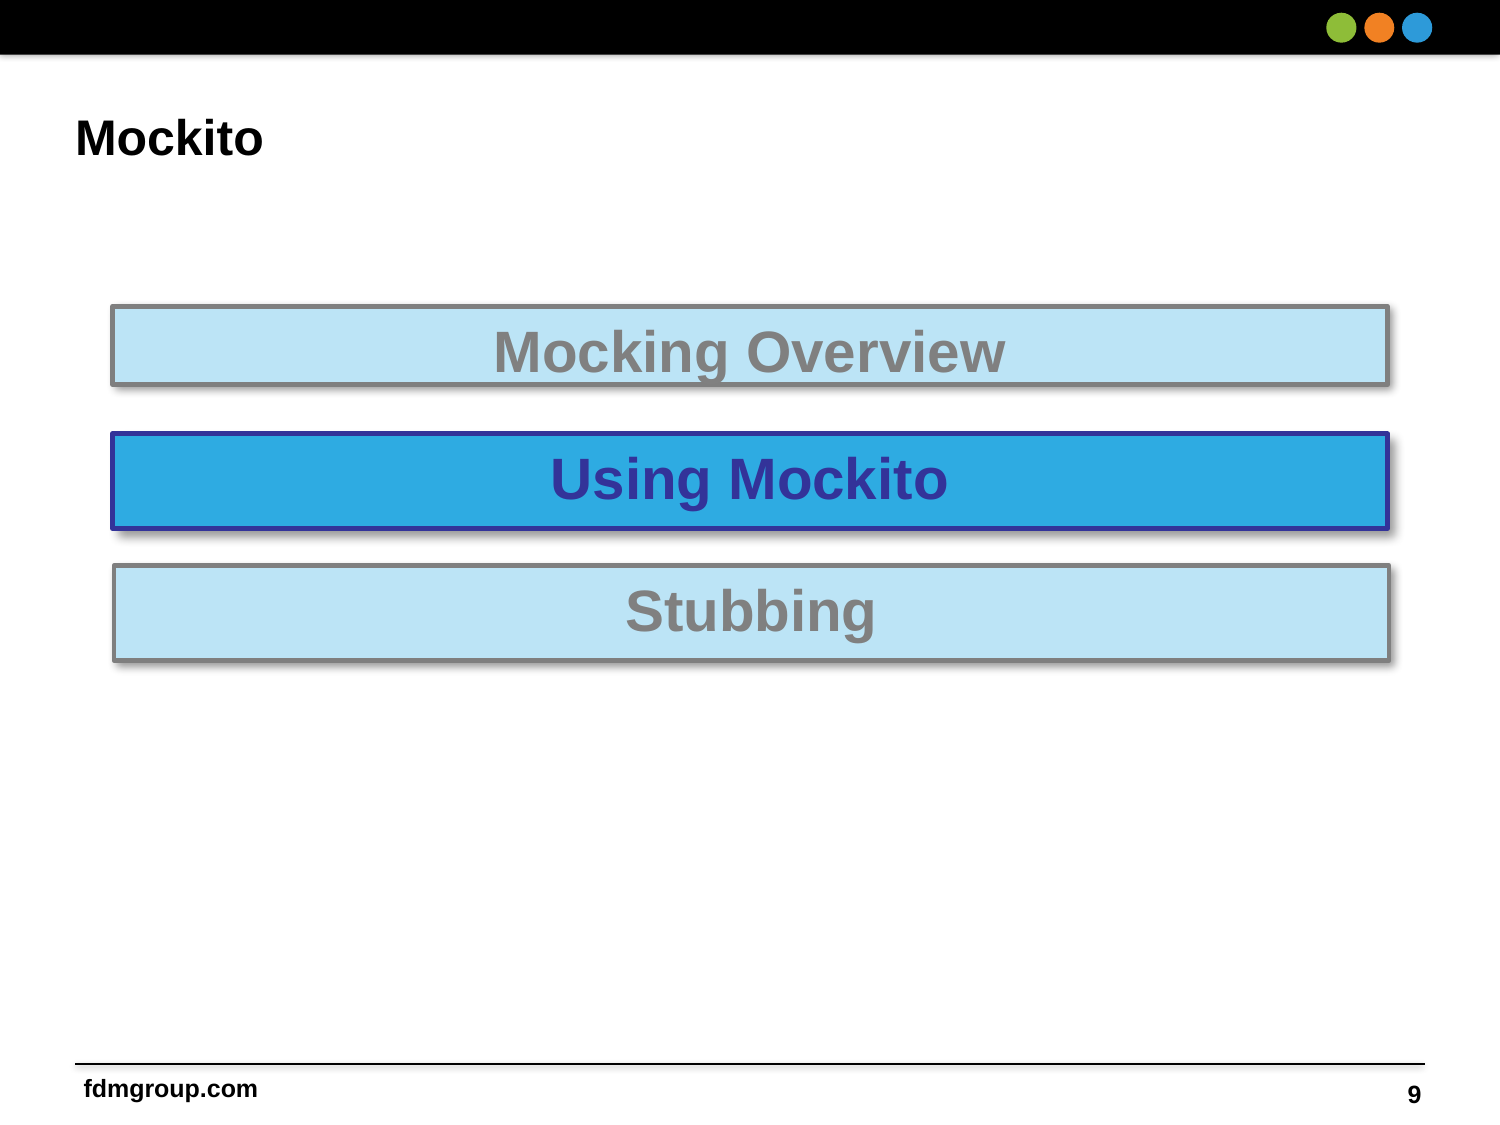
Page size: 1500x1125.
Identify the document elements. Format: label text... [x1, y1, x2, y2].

title Mockito [75, 105, 1425, 174]
slide_number 9 [1086, 1063, 1437, 1124]
list Mocking Overview [110, 304, 1390, 387]
list Using Mockito [110, 431, 1390, 531]
list Stubbing [112, 563, 1391, 663]
